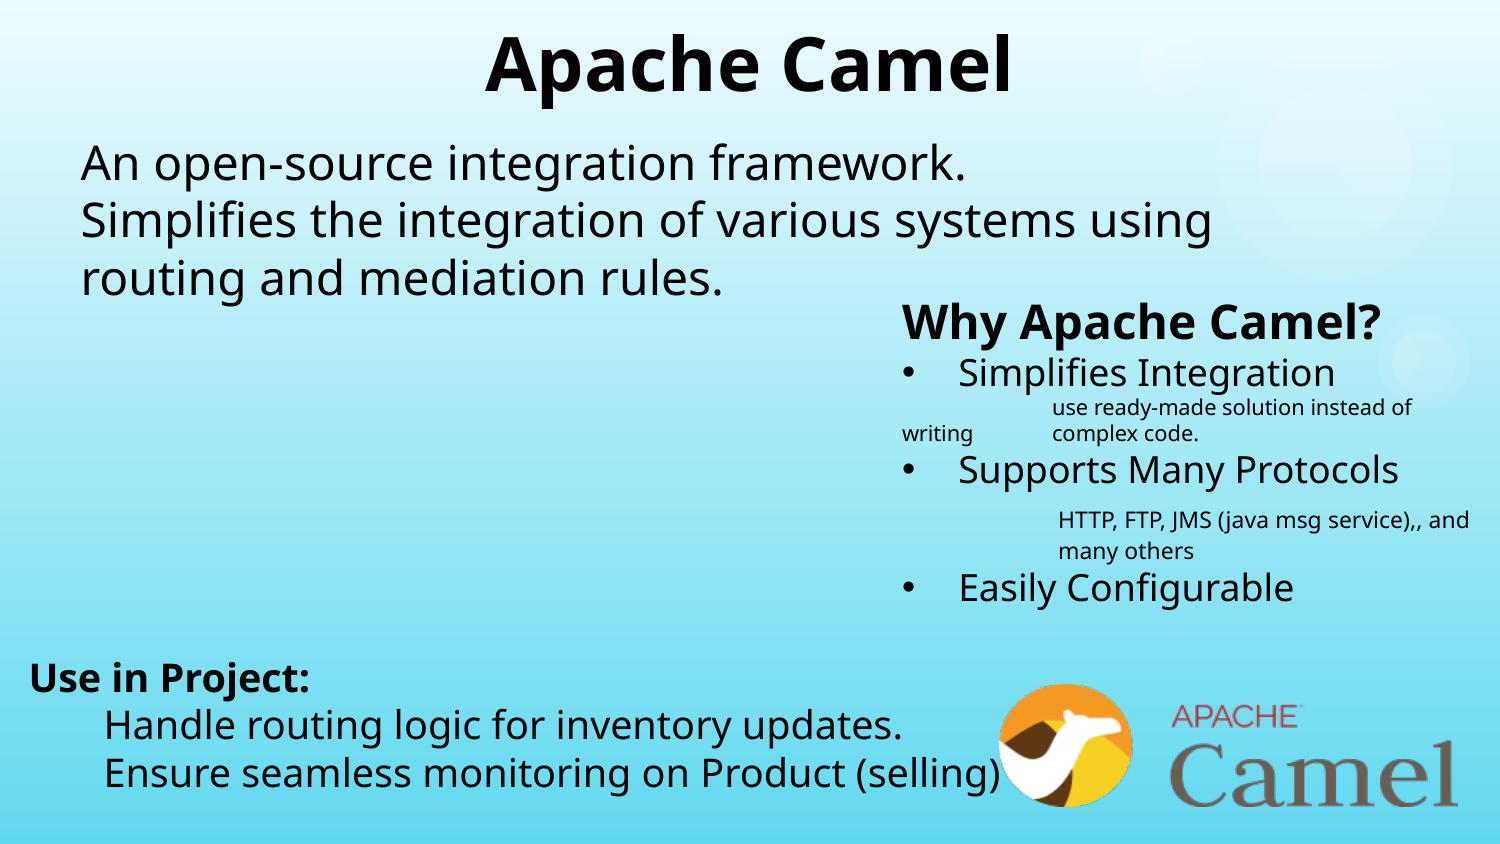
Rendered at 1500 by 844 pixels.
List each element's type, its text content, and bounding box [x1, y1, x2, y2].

text_box An open-source integration framework. Simplifies the integration of various systems using routing and mediation rules. [65, 117, 1404, 308]
text_box Why Apache Camel? Simplifies Integration use ready-made solution instead of writing complex code. Supports Many Protocols HTTP, FTP, JMS (java msg service),, and many others Easily Configurable [887, 276, 1500, 685]
title Apache Camel [0, 0, 1500, 122]
text_box Use in Project: Handle routing logic for inventory updates. Ensure seamless monitoring on Product (selling) [13, 637, 1100, 787]
picture [999, 683, 1458, 807]
